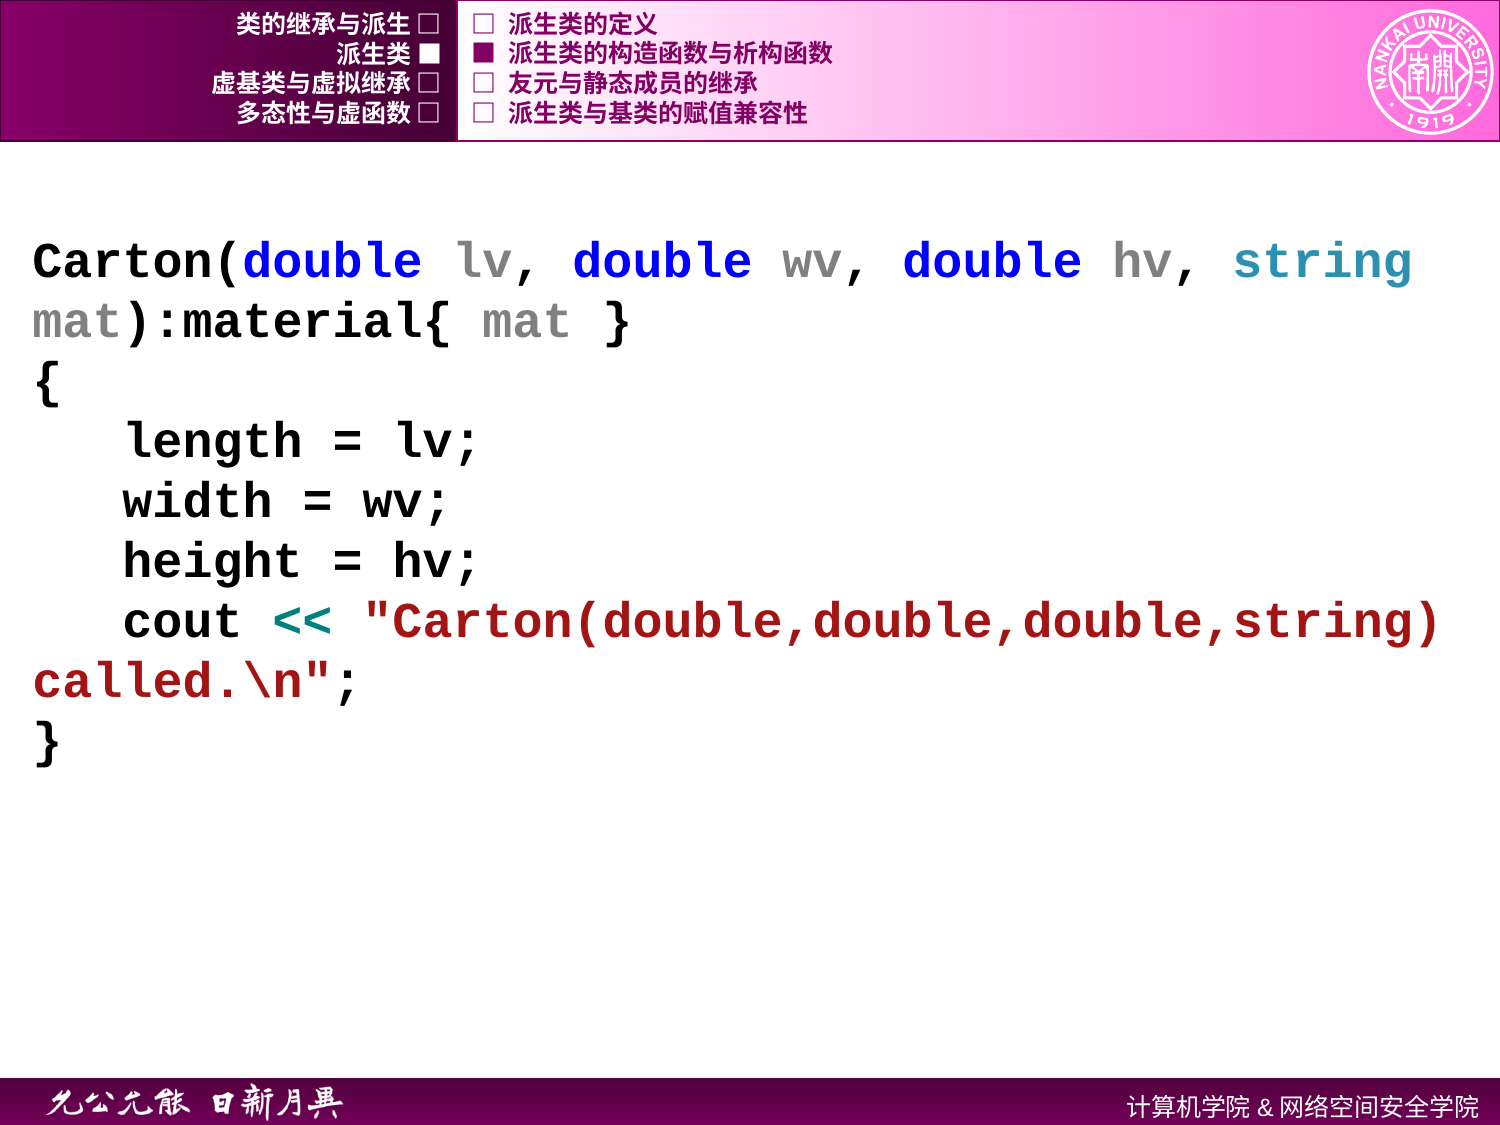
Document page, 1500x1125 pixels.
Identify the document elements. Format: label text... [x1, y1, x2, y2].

text_box □ 友元与静态成员的继承 [455, 66, 1361, 95]
picture [35, 1081, 356, 1122]
text_box Carton(double lv, double wv, double hv, string mat):material{ mat } { length = lv; width = wv; height = hv; cout << "Carton(double,double,double,string) called.\n"; } [17, 219, 1483, 775]
text_box 派生类 ■ [0, 36, 455, 66]
text_box □ 派生类的定义 [455, 7, 1361, 36]
text_box 虚基类与虚拟继承 □ [0, 66, 455, 95]
text_box ■ 派生类的构造函数与析构函数 [455, 36, 1361, 66]
text_box 类的继承与派生 □ [0, 7, 455, 36]
text_box 多态性与虚函数 □ [0, 95, 455, 129]
text_box □ 派生类与基类的赋值兼容性 [455, 95, 1361, 129]
